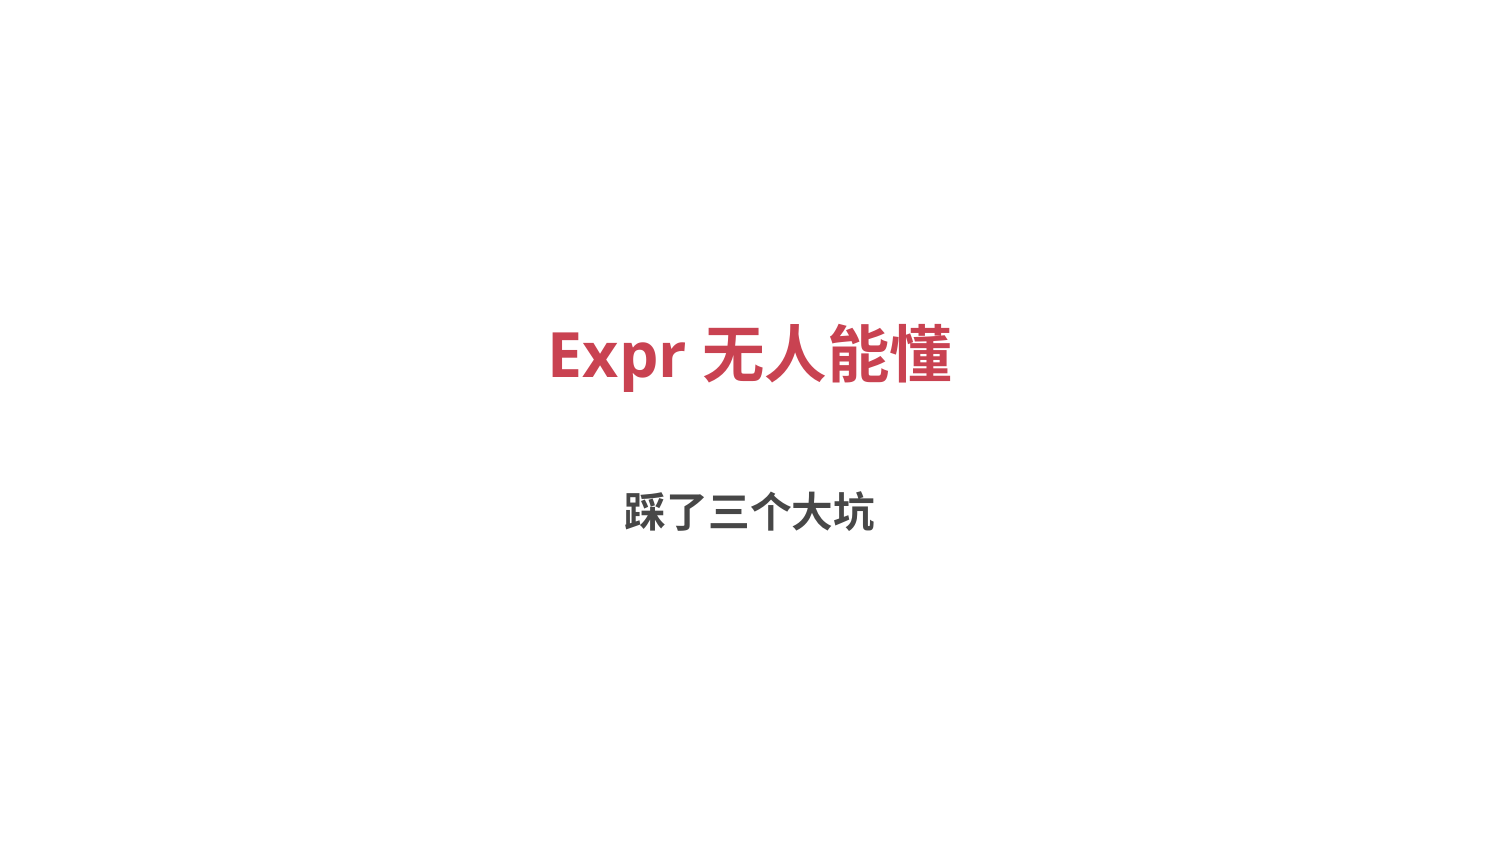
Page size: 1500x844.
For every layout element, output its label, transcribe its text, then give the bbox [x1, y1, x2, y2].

title Expr无人能懂 [112, 261, 1388, 444]
subtitle 踩了三个大坑 [224, 477, 1276, 694]
